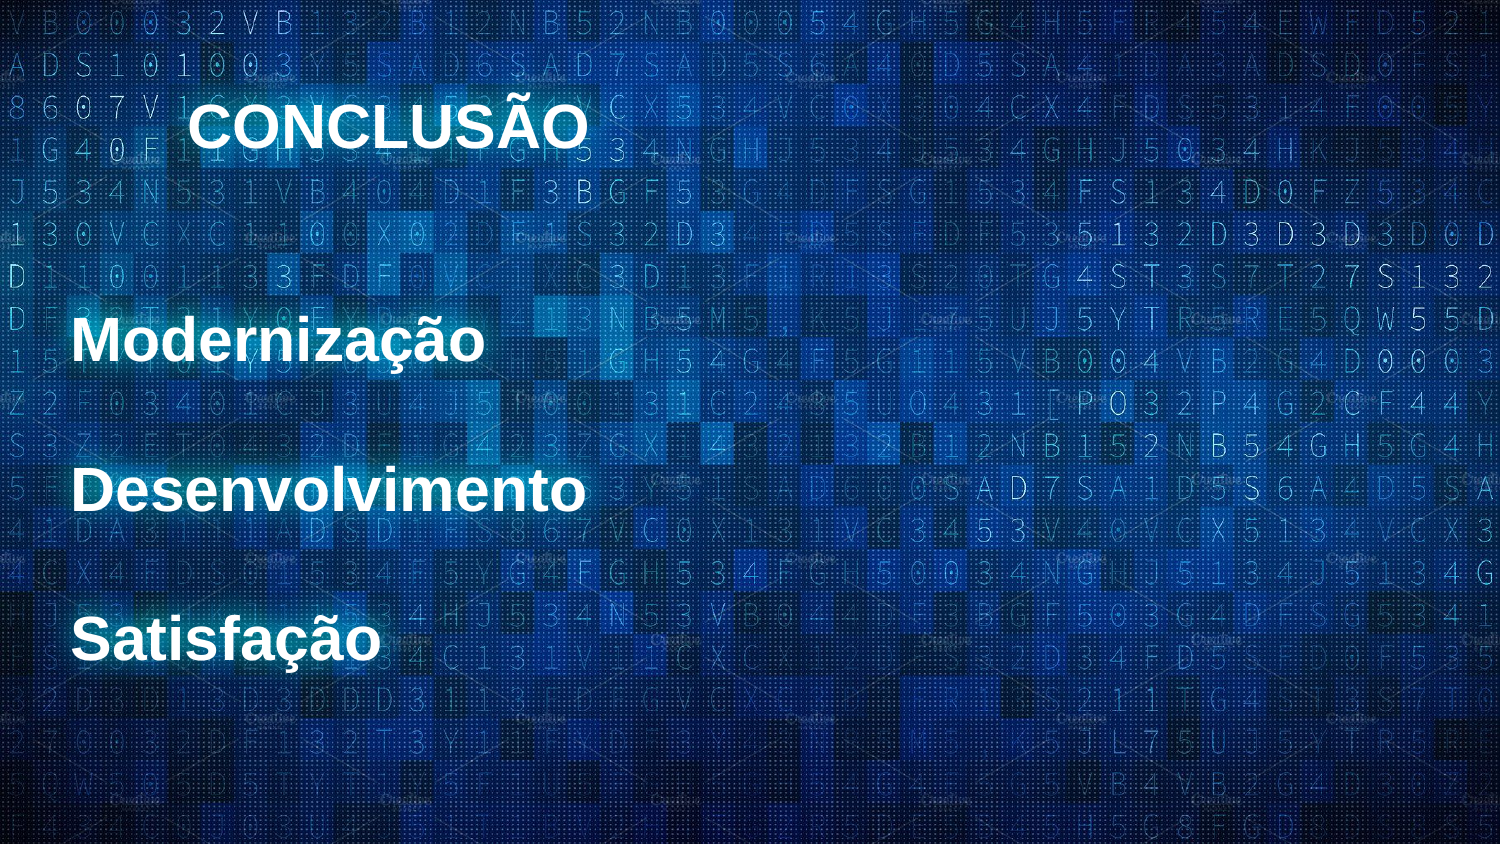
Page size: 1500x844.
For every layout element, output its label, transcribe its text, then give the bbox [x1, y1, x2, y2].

picture [0, 0, 1500, 844]
text_box CONCLUSÃO [172, 42, 623, 205]
text_box Modernização Desenvolvimento Satisfação [55, 245, 1408, 801]
